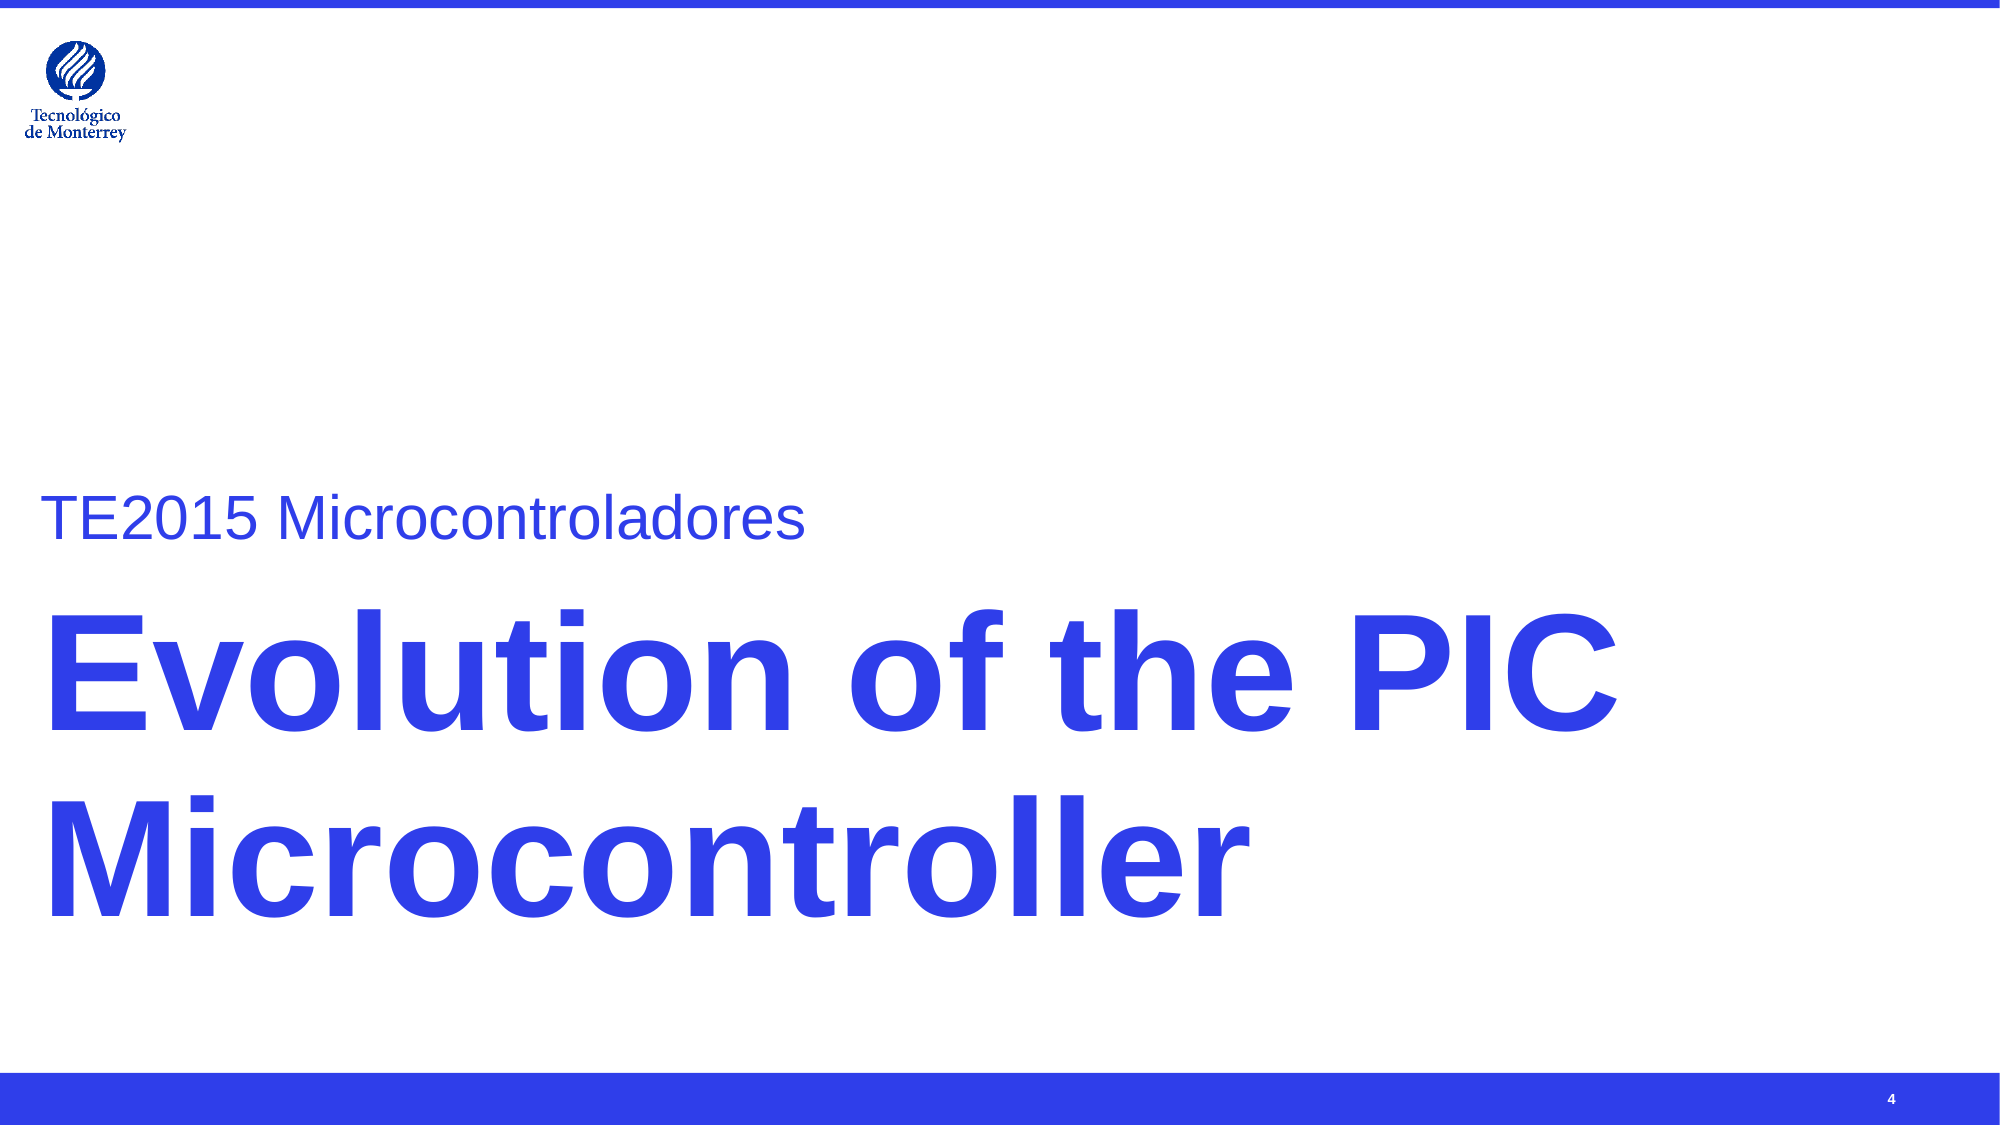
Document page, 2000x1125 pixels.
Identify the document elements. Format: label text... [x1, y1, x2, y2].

slide_number 4 [1887, 1073, 1959, 1125]
subtitle TE2015 Microcontroladores [40, 279, 1819, 553]
picture [18, 34, 133, 149]
title Evolution of the PIC Microcontroller [40, 581, 1820, 1026]
